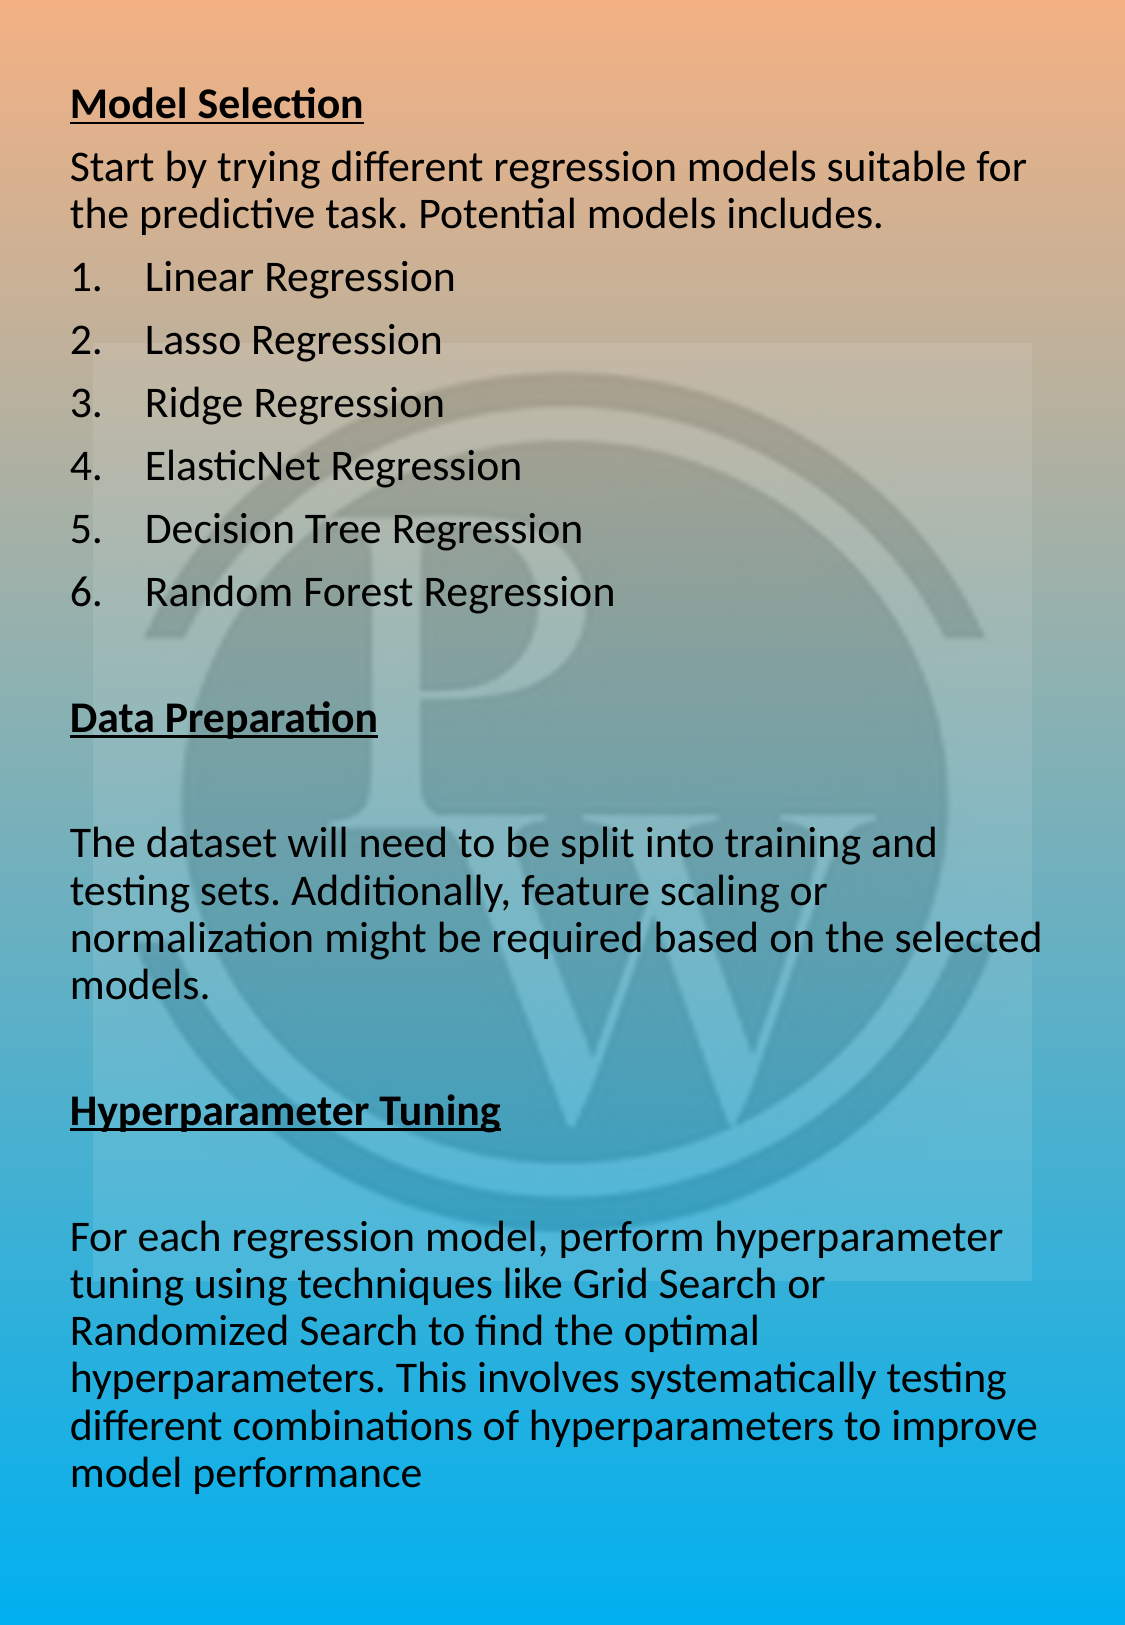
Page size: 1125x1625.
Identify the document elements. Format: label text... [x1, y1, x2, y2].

list Model Selection Start by trying different regression models suitable for the predictive task. Potential models includes. Linear Regression Lasso Regression Ridge Regression ElasticNet Regression Decision Tree Regression Random Forest Regression Data Preparation The dataset will need to be split into training and testing sets. Additionally, feature scaling or normalization might be required based on the selected models. Hyperparameter Tuning For each regression model, perform hyperparameter tuning using techniques like Grid Search or Randomized Search to find the optimal hyperparameters. This involves systematically testing different combinations of hyperparameters to improve model performance [54, 73, 1063, 1597]
